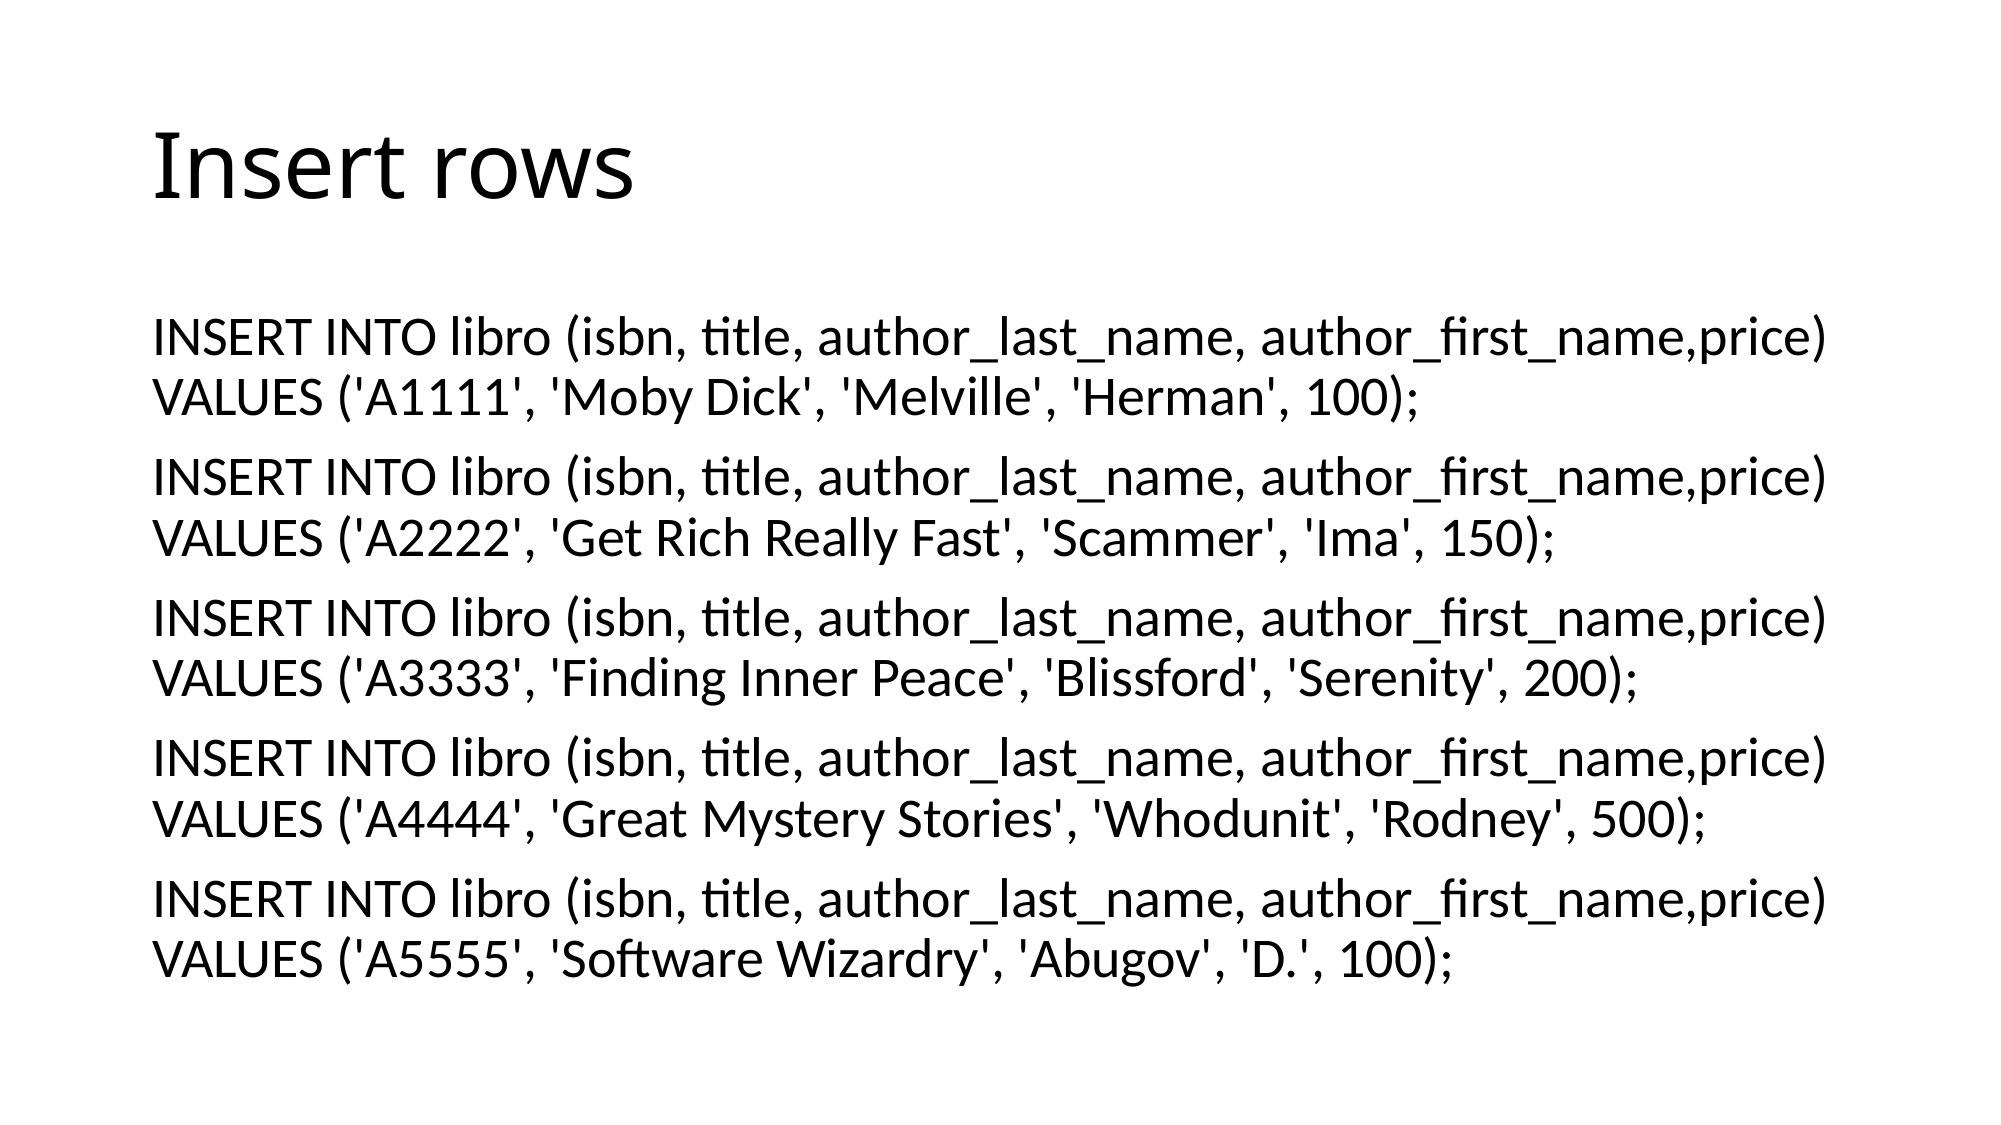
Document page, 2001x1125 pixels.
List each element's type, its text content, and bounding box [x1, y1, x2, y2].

title Insert rows [137, 59, 1863, 278]
list INSERT INTO libro (isbn, title, author_last_name, author_first_name,price) VALUES ('A1111', 'Moby Dick', 'Melville', 'Herman', 100); INSERT INTO libro (isbn, title, author_last_name, author_first_name,price) VALUES ('A2222', 'Get Rich Really Fast', 'Scammer', 'Ima', 150); INSERT INTO libro (isbn, title, author_last_name, author_first_name,price) VALUES ('A3333', 'Finding Inner Peace', 'Blissford', 'Serenity', 200); INSERT INTO libro (isbn, title, author_last_name, author_first_name,price) VALUES ('A4444', 'Great Mystery Stories', 'Whodunit', 'Rodney', 500); INSERT INTO libro (isbn, title, author_last_name, author_first_name,price) VALUES ('A5555', 'Software Wizardry', 'Abugov', 'D.', 100); [137, 299, 1863, 1014]
